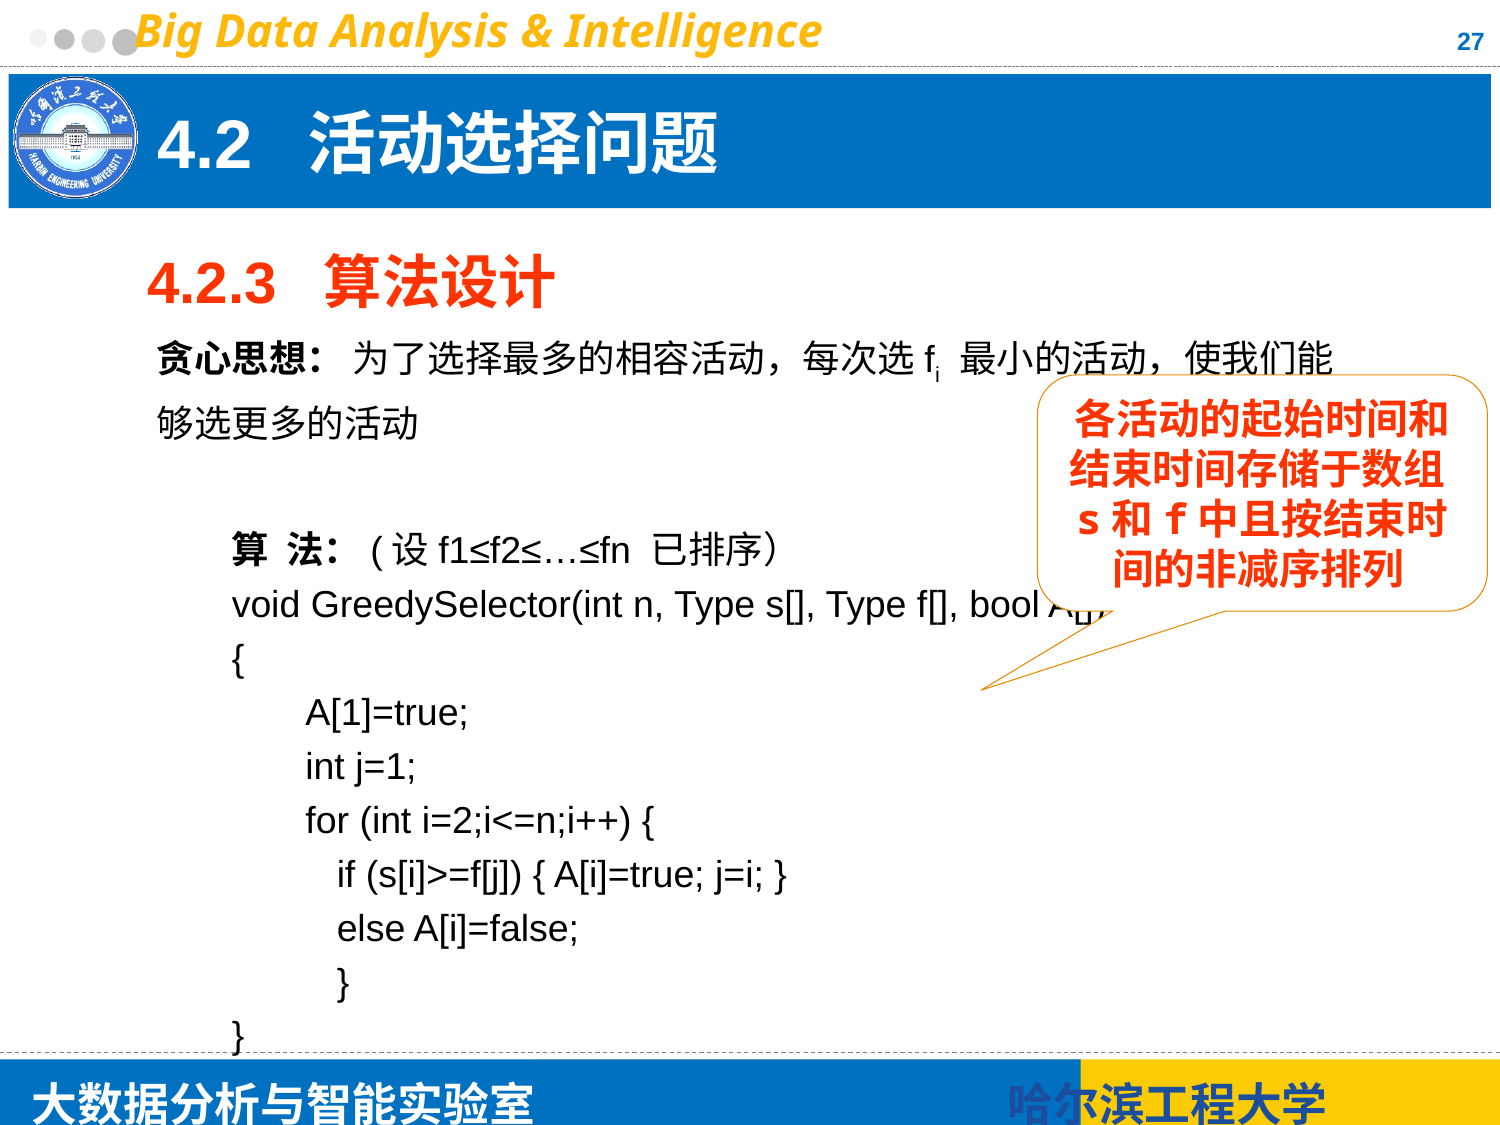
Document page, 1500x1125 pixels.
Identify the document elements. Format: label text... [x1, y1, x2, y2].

text_box 各活动的起始时间和结束时间存储于数组s和f中且按结束时间的非减序排列 [980, 374, 1488, 691]
text_box 4.2.3 算法设计 [132, 237, 572, 323]
text_box 贪心思想： 为了选择最多的相容活动，每次选fi 最小的活动，使我们能够选更多的活动 算 法：(设f1≤f2≤…≤fn 已排序） void GreedySelector(int n, Type s[], Type f[], bool A[]) { A[1]=true; int j=1; for (int i=2;i<=n;i++) { if (s[i]>=f[j]) { A[i]=true; j=i; } else A[i]=false; } } [142, 312, 1368, 1064]
slide_number 27 [1149, 10, 1500, 71]
title 4.2 活动选择问题 [142, 76, 806, 207]
